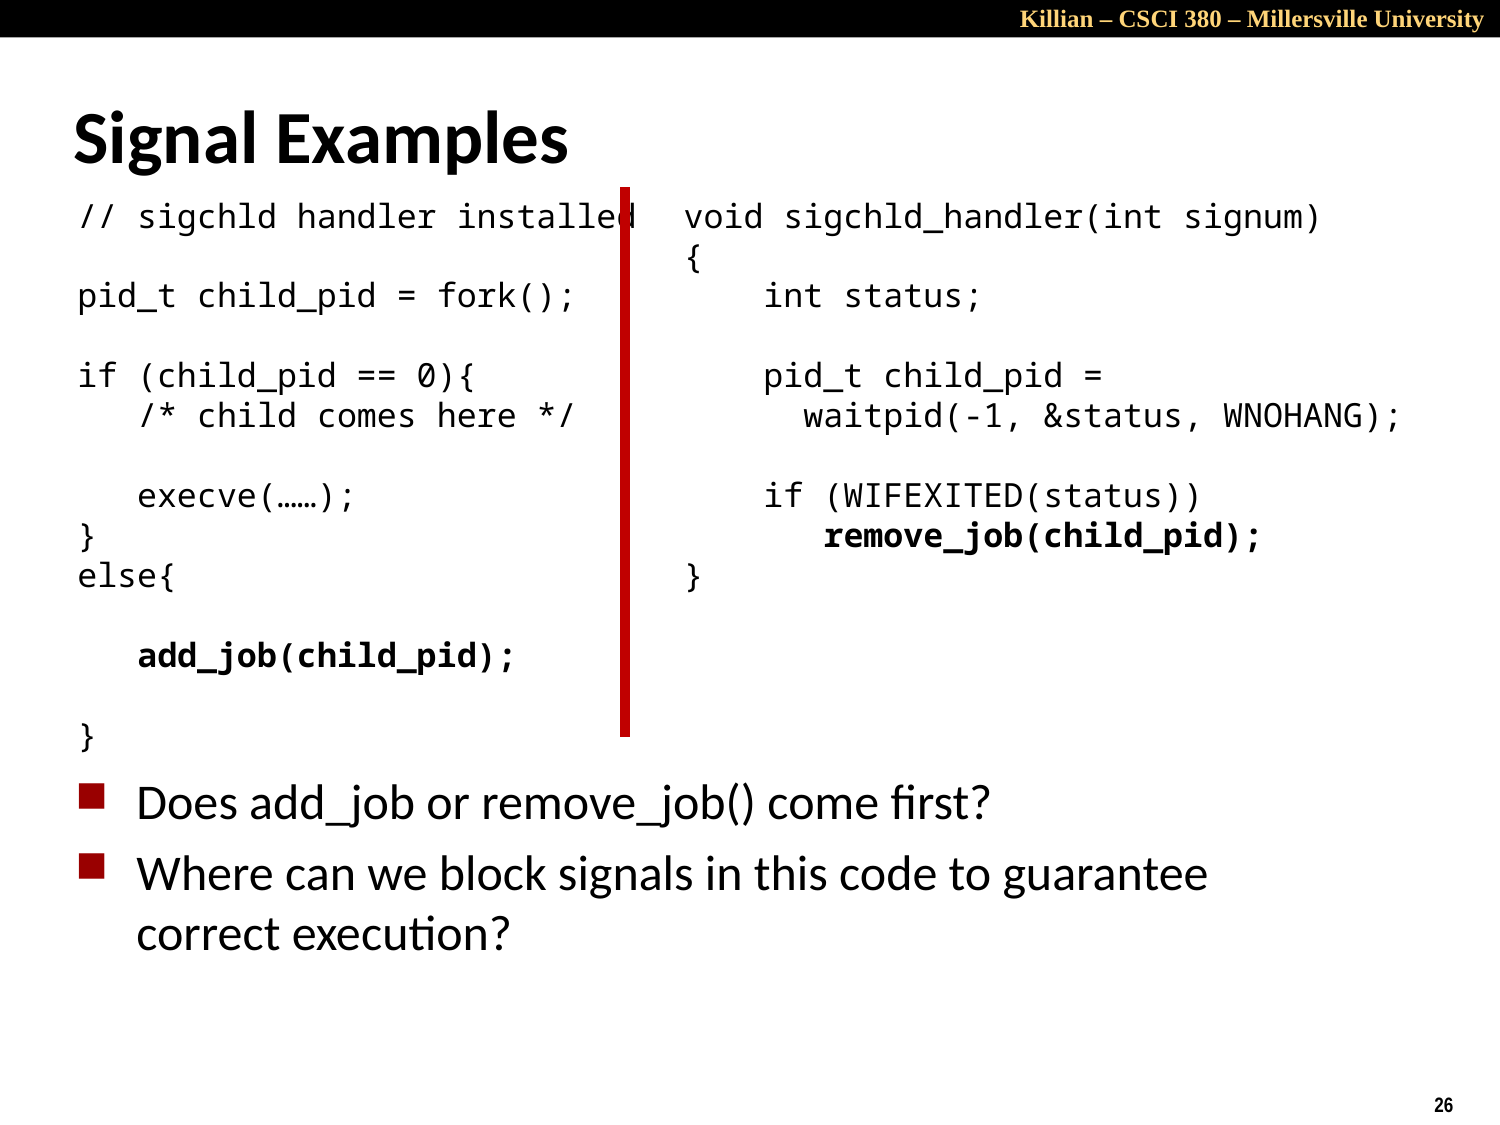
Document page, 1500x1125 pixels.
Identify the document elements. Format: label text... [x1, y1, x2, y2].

text_box // sigchld handler installed pid_t child_pid = fork(); if (child_pid == 0){ /* child comes here */ execve(……); } else{ add_job(child_pid); } [62, 197, 688, 762]
list Does add_job or remove_job() come first? Where can we block signals in this code to guarantee correct execution? [64, 762, 1361, 1040]
title Signal Examples [58, 71, 1305, 197]
text_box void sigchld_handler(int signum) { int status; pid_t child_pid = waitpid(-1, &status, WNOHANG); if (WIFEXITED(status)) remove_job(child_pid); } [668, 187, 1438, 642]
